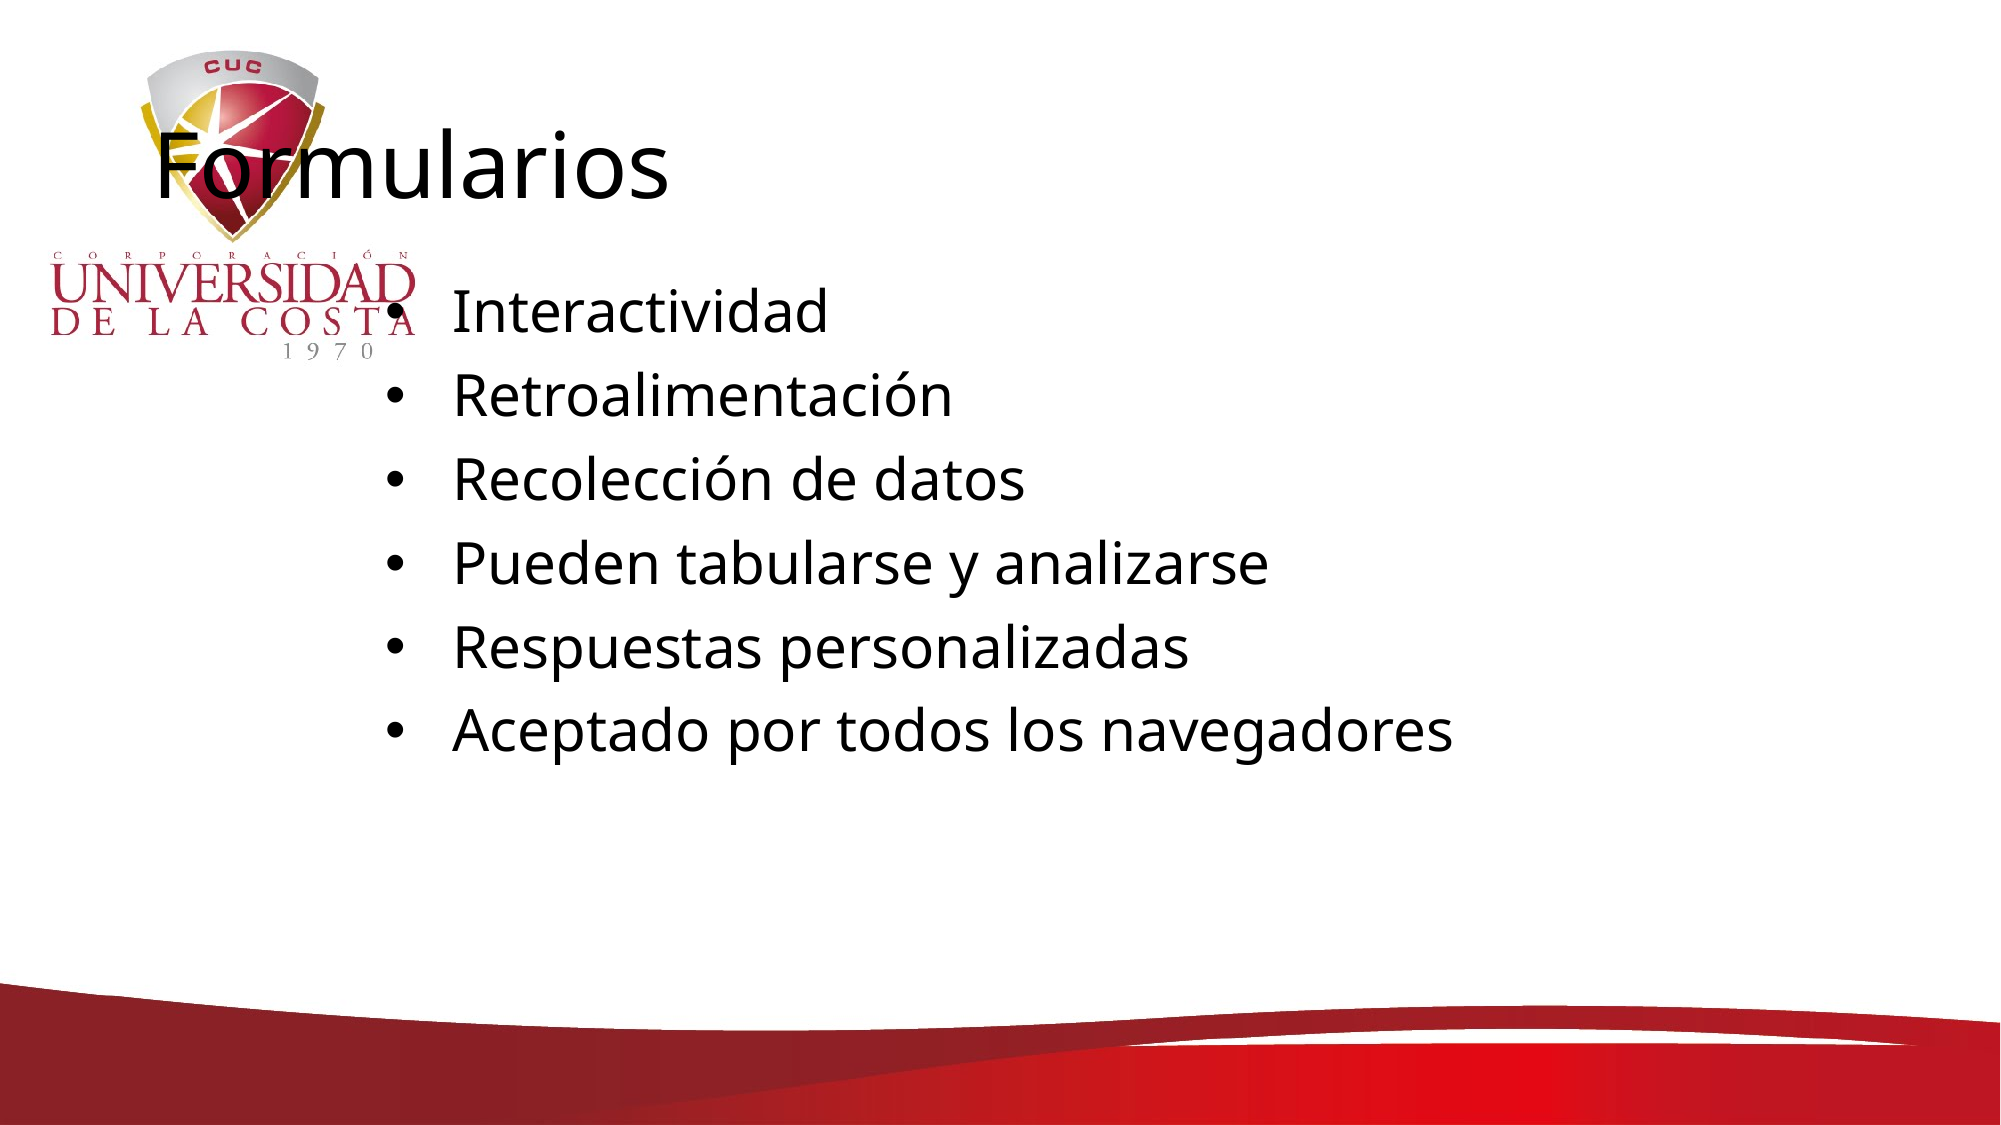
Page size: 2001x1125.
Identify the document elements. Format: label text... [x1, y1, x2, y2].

picture [0, 0, 2001, 1125]
list Interactividad Retroalimentación Recolección de datos Pueden tabularse y analizarse Respuestas personalizadas Aceptado por todos los navegadores [362, 275, 1675, 950]
title Formularios [137, 59, 1863, 278]
